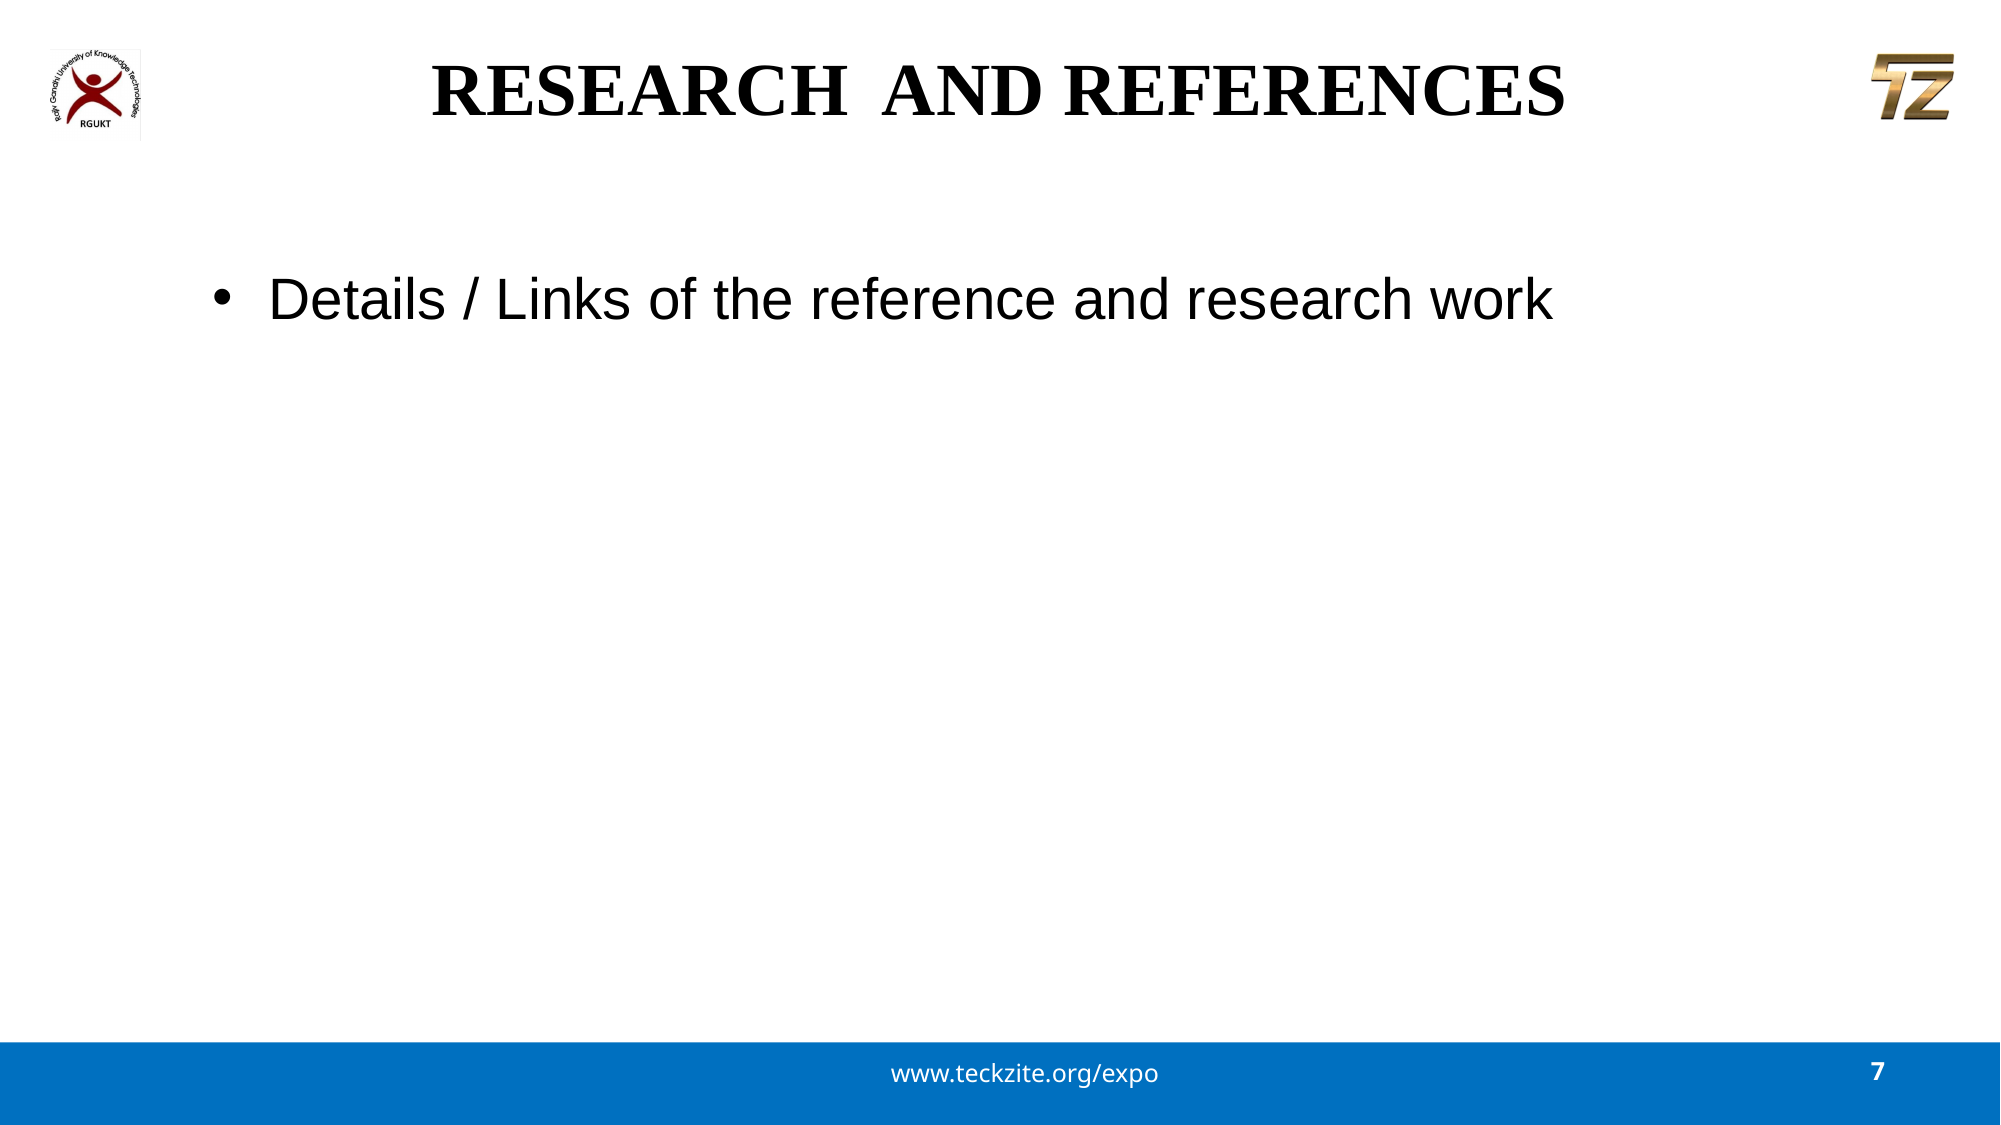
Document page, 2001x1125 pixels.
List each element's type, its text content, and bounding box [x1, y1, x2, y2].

title RESEARCH AND REFERENCES [99, 0, 1900, 180]
picture [1859, 32, 1966, 139]
footer www.teckzite.org/expo [762, 1042, 1289, 1103]
text_box Details / Links of the reference and research work [197, 253, 1738, 339]
picture [49, 49, 141, 141]
slide_number ‹#› [1433, 1042, 1900, 1103]
text_box [0, 1042, 2000, 1125]
